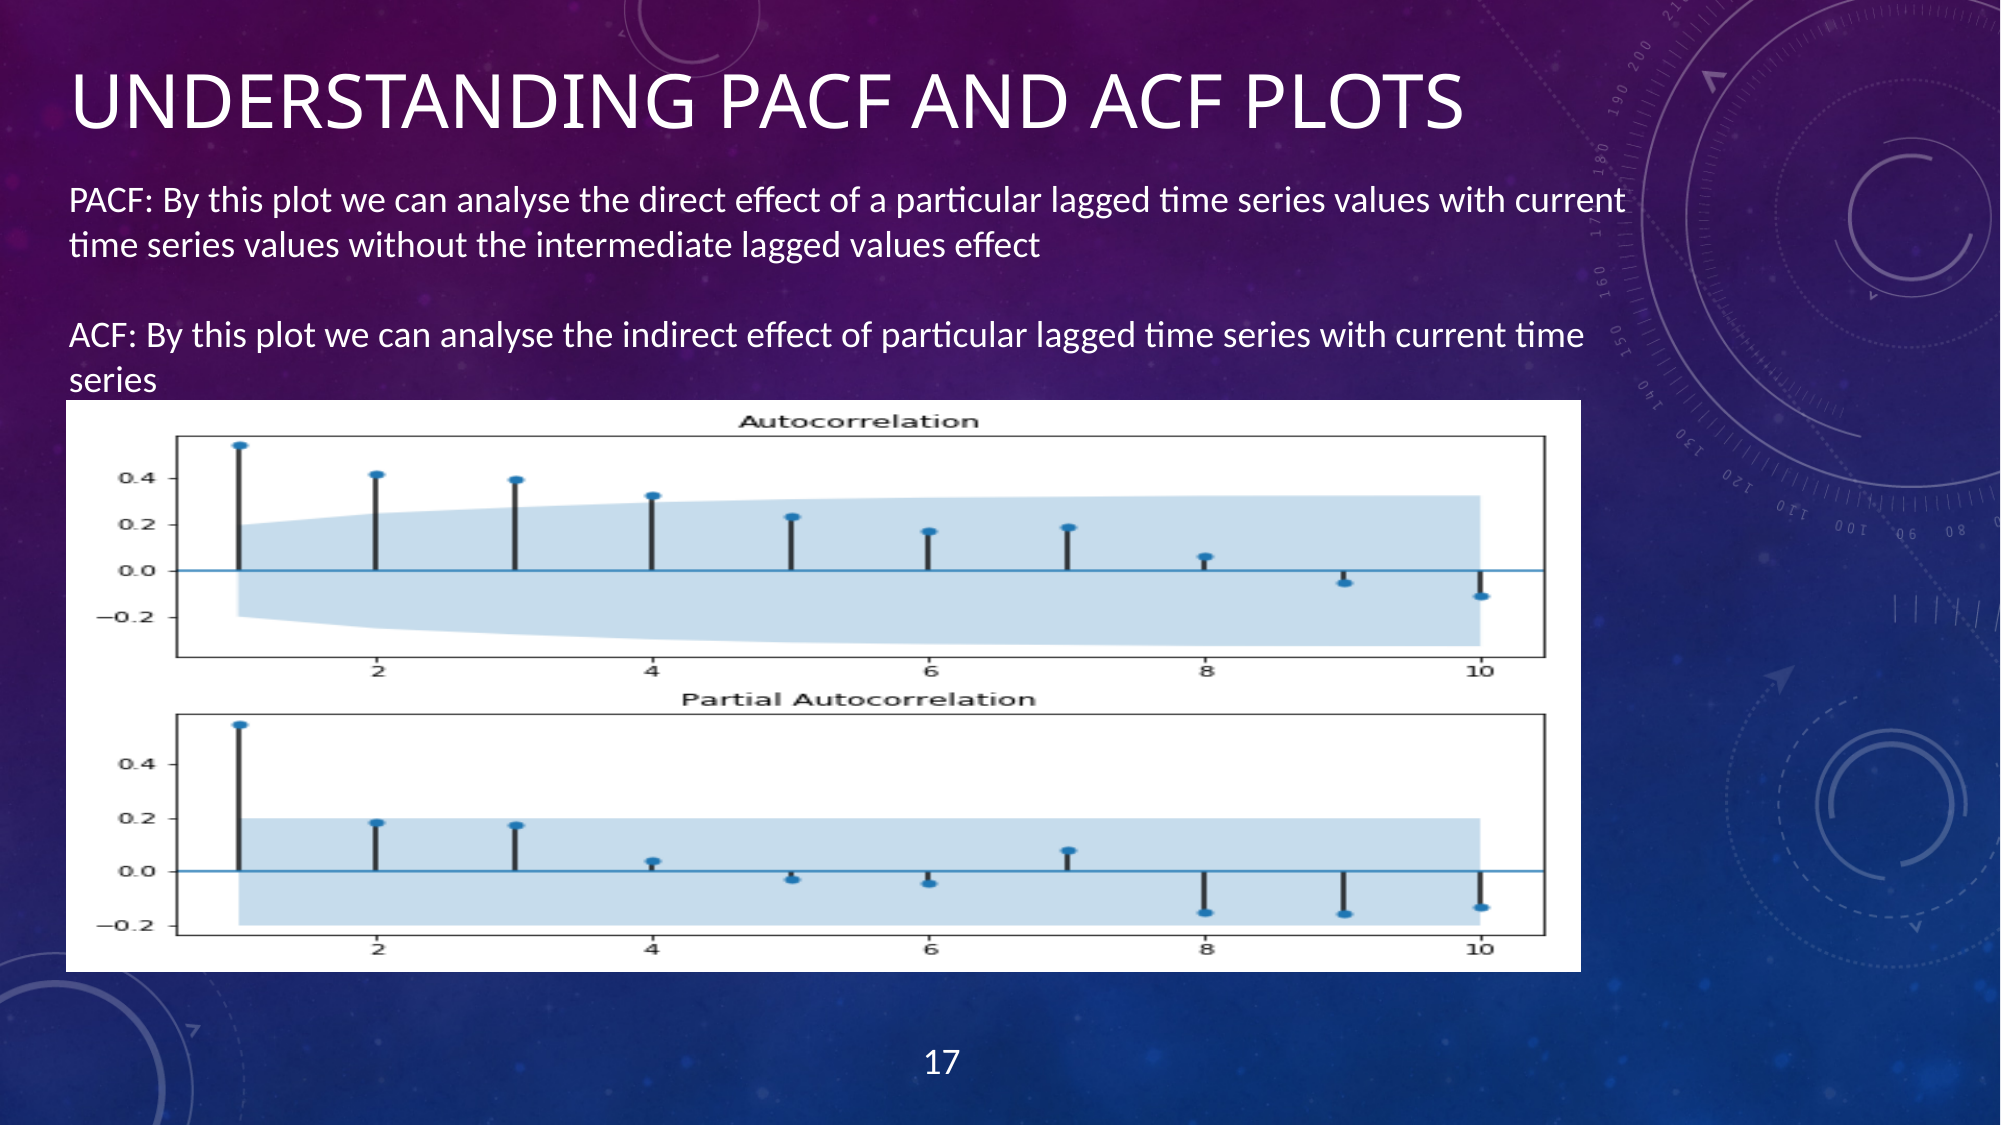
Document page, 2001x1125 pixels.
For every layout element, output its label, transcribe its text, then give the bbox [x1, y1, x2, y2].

picture [0, 0, 2001, 1125]
slide_number 17 [885, 1028, 976, 1091]
text_box PACF: By this plot we can analyse the direct effect of a particular lagged time series values with current time series values without the intermediate lagged values effect ACF: By this plot we can analyse the indirect effect of particular lagged time series with current time series [54, 167, 1691, 408]
title Understanding PACF AND ACF PLOTS [54, 29, 1717, 167]
